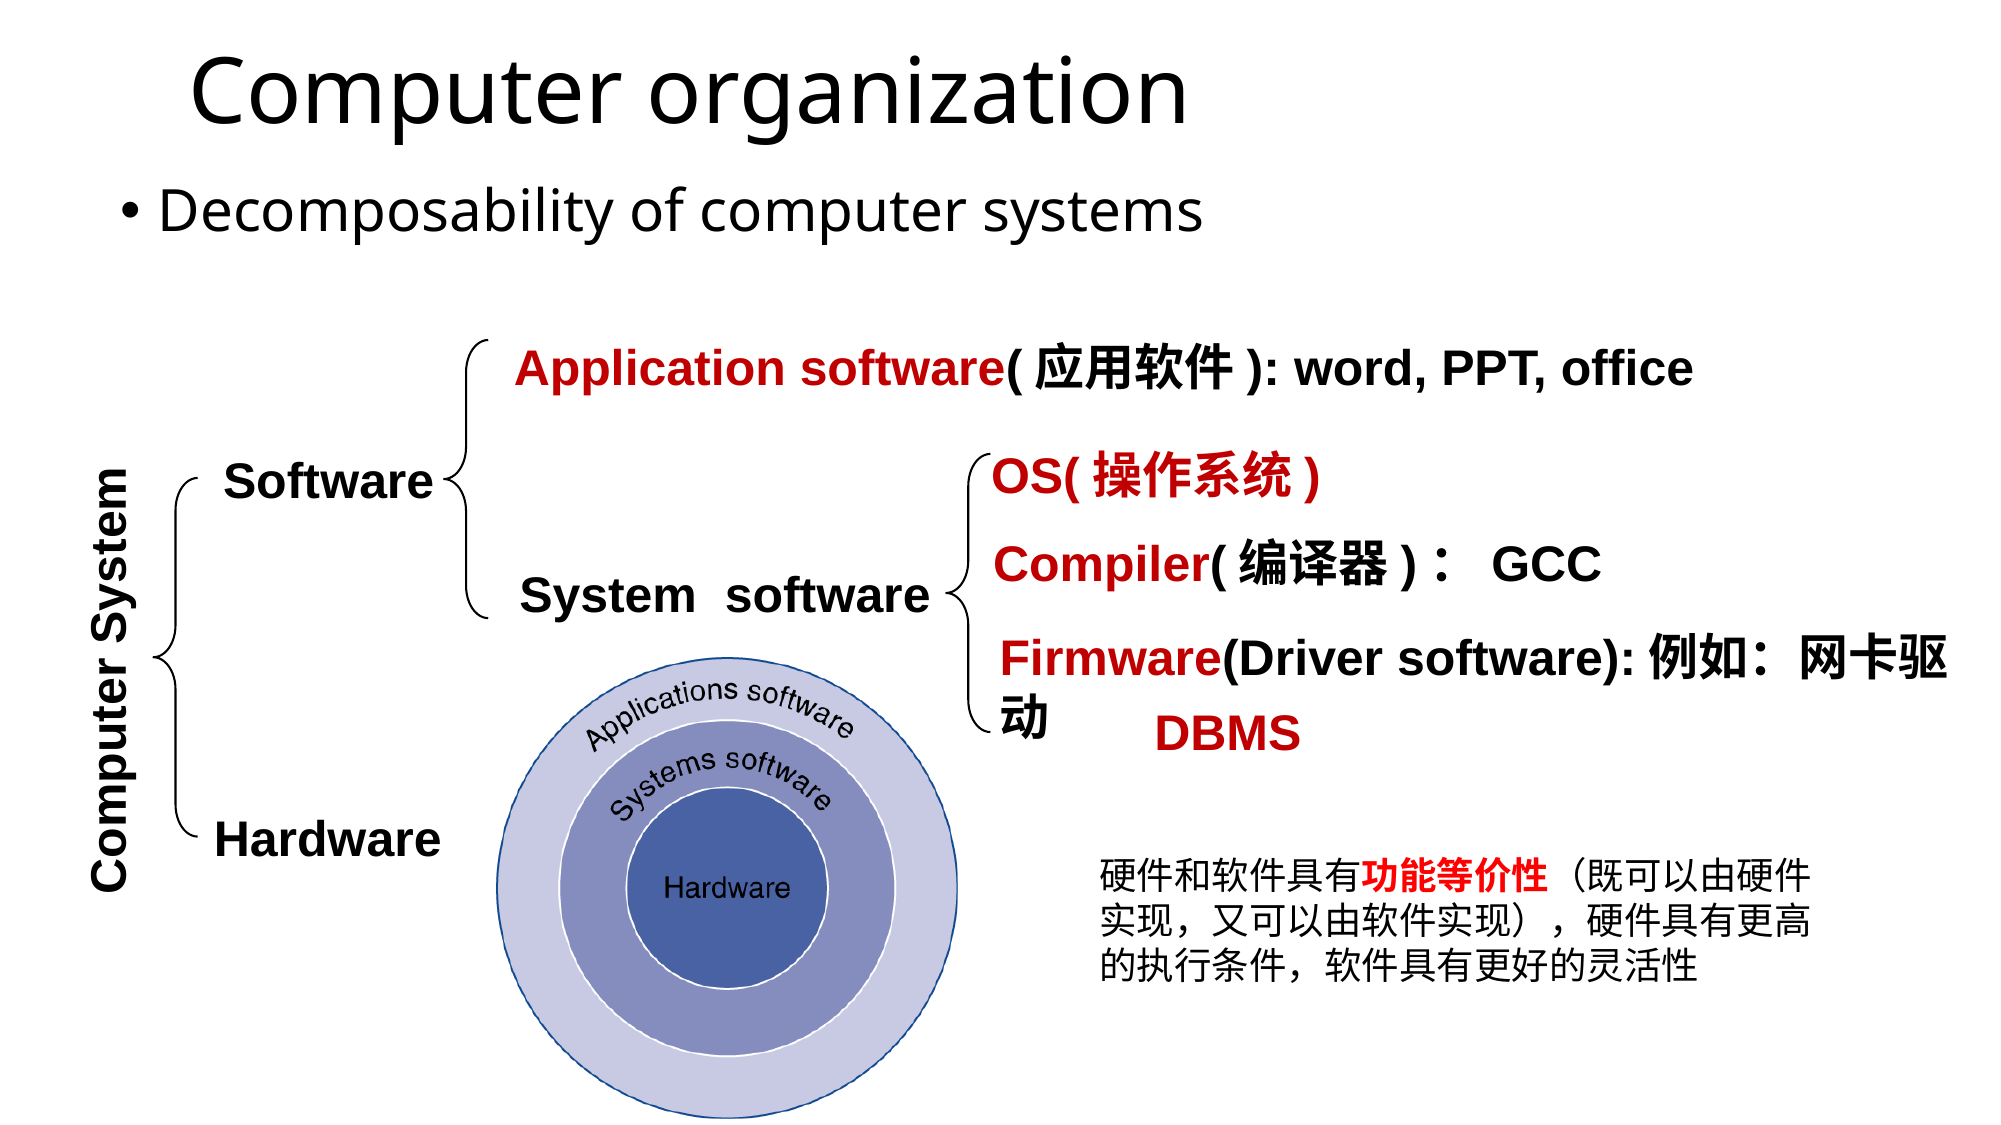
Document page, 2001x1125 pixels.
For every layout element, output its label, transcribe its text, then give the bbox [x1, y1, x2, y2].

text_box Firmware(Driver software):例如：网卡驱动 [984, 617, 2000, 753]
text_box 硬件和软件具有功能等价性（既可以由硬件实现，又可以由软件实现），硬件具有更高的执行条件，软件具有更好的灵活性 [1084, 844, 1845, 995]
text_box [946, 453, 991, 731]
text_box Computer System [68, 442, 144, 909]
text_box System software [504, 555, 946, 630]
text_box [450, 339, 489, 619]
text_box [153, 477, 198, 837]
text_box Software [208, 441, 450, 516]
title Computer organization [173, 15, 1335, 173]
text_box Hardware [199, 799, 457, 874]
text_box DBMS [1139, 693, 1939, 769]
text_box Compiler(编译器)：GCC [991, 524, 1778, 600]
list Decomposability of computer systems [105, 173, 1456, 275]
text_box OS(操作系统) [976, 436, 1845, 512]
picture [496, 657, 958, 1119]
text_box Application software(应用软件): word, PPT, office [499, 328, 1710, 403]
